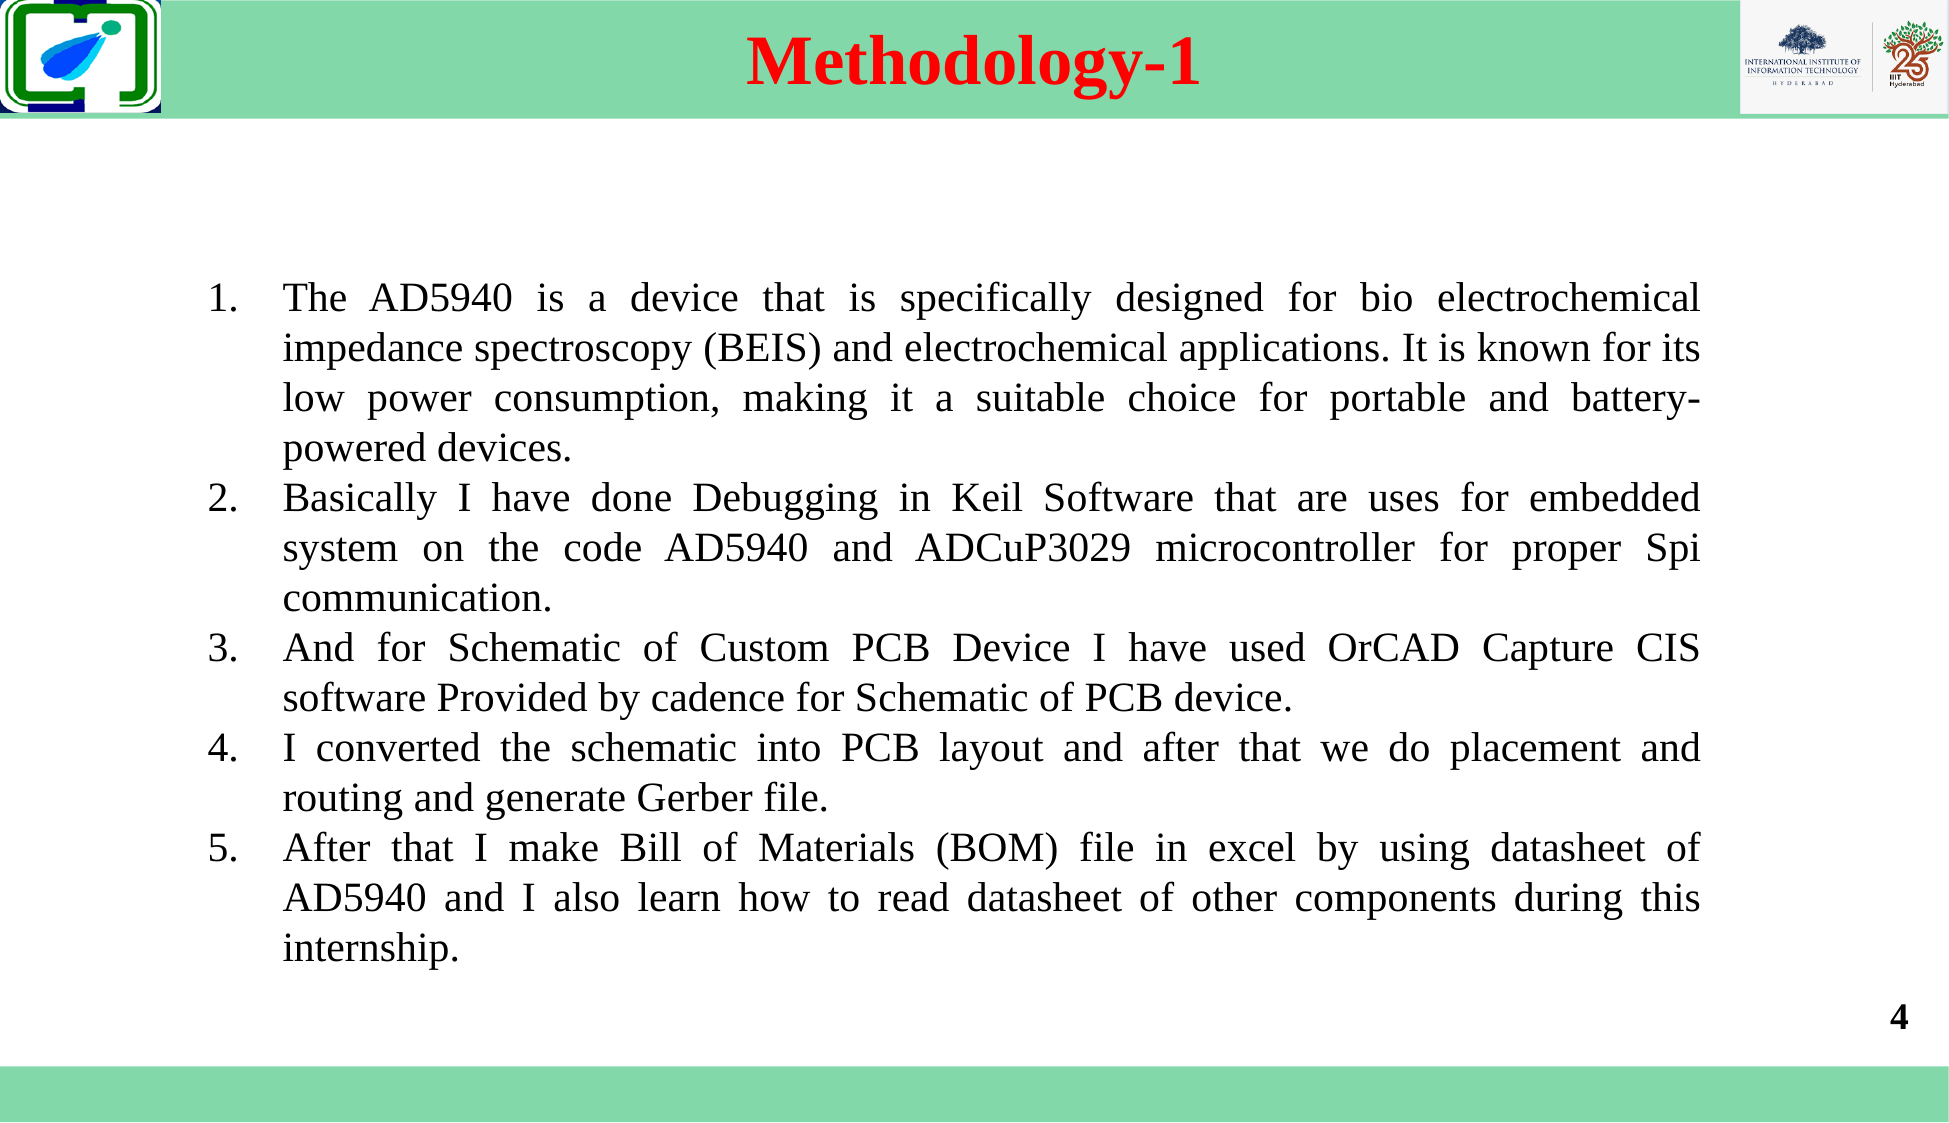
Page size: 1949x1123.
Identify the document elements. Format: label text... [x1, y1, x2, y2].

text_box The AD5940 is a device that is specifically designed for bio electrochemical impedance spectroscopy (BEIS) and electrochemical applications. It is known for its low power consumption, making it a suitable choice for portable and battery-powered devices. Basically I have done Debugging in Keil Software that are uses for embedded system on the code AD5940 and ADCuP3029 microcontroller for proper Spi communication. And for Schematic of Custom PCB Device I have used OrCAD Capture CIS software Provided by cadence for Schematic of PCB device. I converted the schematic into PCB layout and after that we do placement and routing and generate Gerber file. After that I make Bill of Materials (BOM) file in excel by using datasheet of AD5940 and I also learn how to read datasheet of other components during this internship. [192, 212, 1718, 1078]
text_box 4 [1875, 984, 1919, 1045]
text_box Methodology-1 [731, 6, 1258, 106]
text_box [0, 0, 1949, 120]
text_box [0, 1066, 1949, 1123]
picture [1740, 0, 1949, 114]
picture [0, 0, 161, 113]
